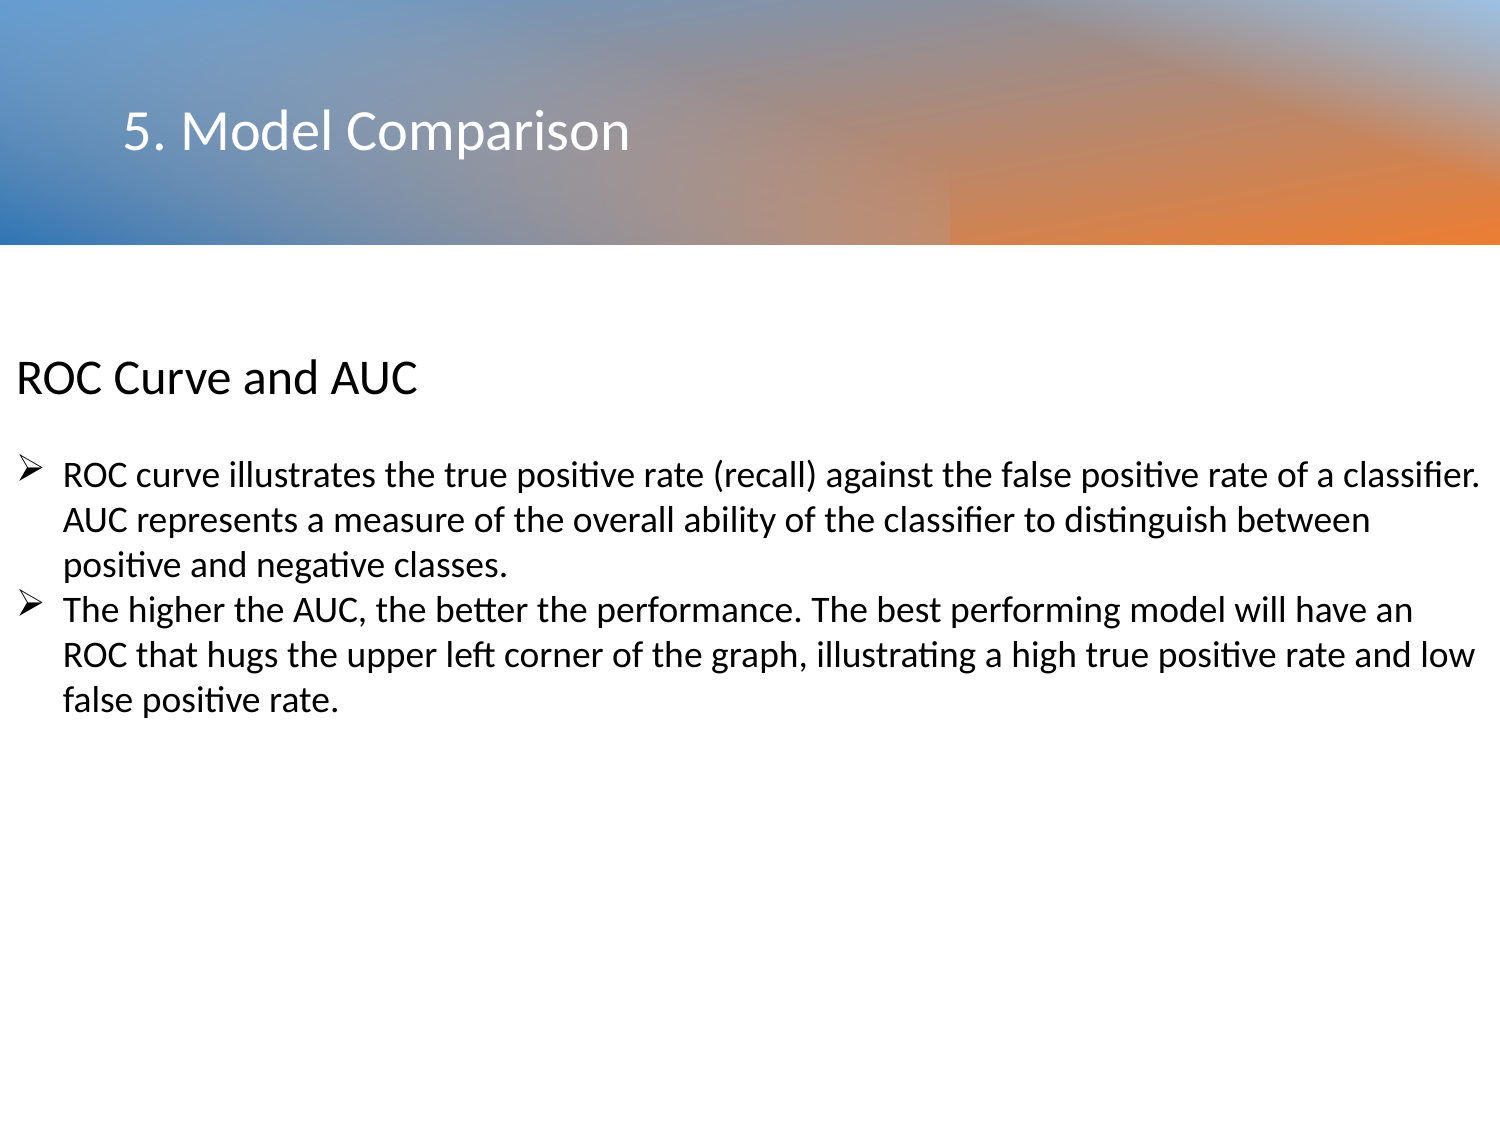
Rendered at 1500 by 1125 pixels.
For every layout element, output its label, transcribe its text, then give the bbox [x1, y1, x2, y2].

text_box ROC Curve and AUC ROC curve illustrates the true positive rate (recall) against the false positive rate of a classifier. AUC represents a measure of the overall ability of the classifier to distinguish between positive and negative classes. The higher the AUC, the better the performance. The best performing model will have an ROC that hugs the upper left corner of the graph, illustrating a high true positive rate and low false positive rate. [1, 337, 1500, 728]
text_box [0, 0, 1500, 245]
